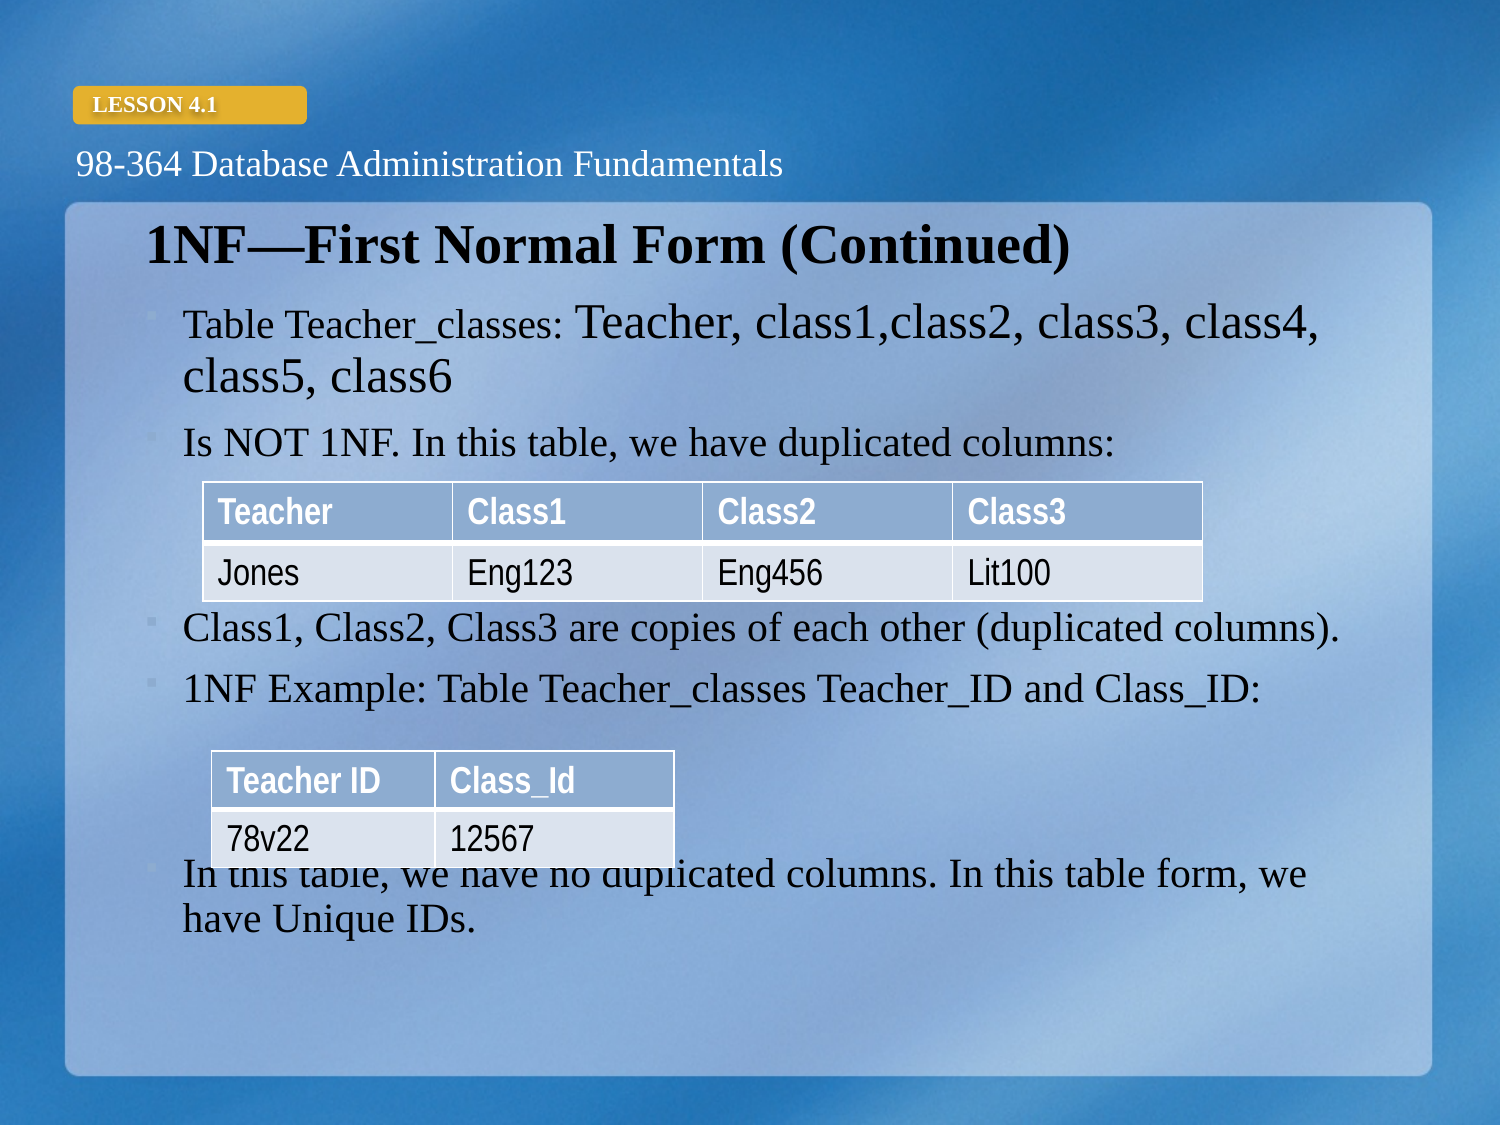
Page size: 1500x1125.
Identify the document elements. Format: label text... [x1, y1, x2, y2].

table_header Class3 [953, 483, 1202, 540]
table_cell Jones [204, 546, 452, 600]
table_cell Eng123 [453, 546, 702, 600]
table_cell Eng456 [703, 546, 952, 600]
table_cell Lit100 [953, 546, 1202, 600]
list 1NF—First Normal Form (Continued) Table Teacher_classes: Teacher, class1,class2, class3, class4, class5, class6 Is NOT 1NF. In this table, we have duplicated columns: Class1, Class2, Class3 are copies of each other (duplicated columns). 1NF Example: Table Teacher_classes Teacher_ID and Class_ID: In this table, we have no duplicated columns. In this table form, we have Unique IDs. [85, 207, 1380, 1055]
table_header Class_Id [436, 752, 673, 807]
table_cell 12567 [436, 812, 673, 867]
table_header Class2 [703, 483, 952, 540]
table_header Teacher ID [212, 752, 434, 807]
table_header Class1 [453, 483, 702, 540]
picture [0, 0, 1500, 1125]
table_header Teacher [204, 483, 452, 540]
table_cell 78v22 [212, 812, 434, 867]
